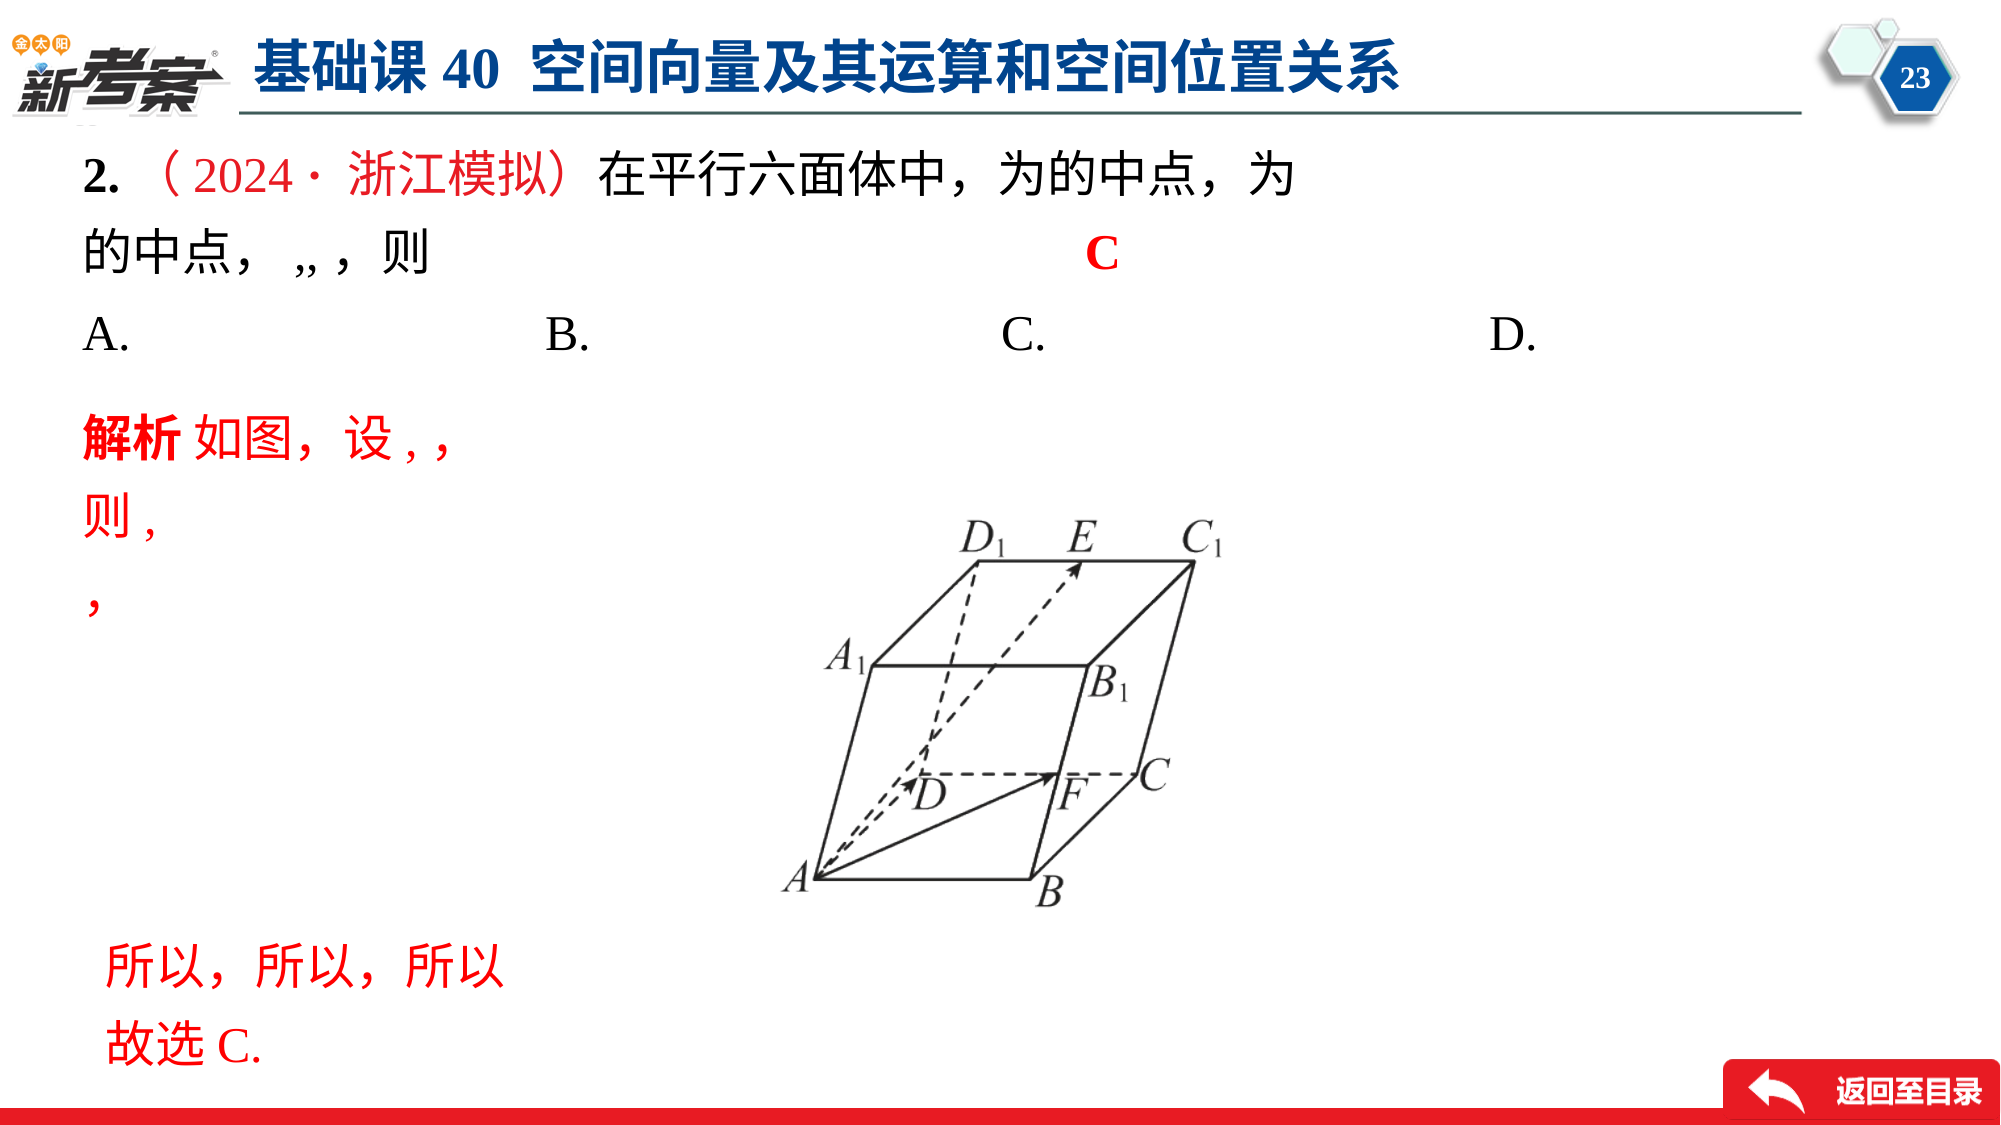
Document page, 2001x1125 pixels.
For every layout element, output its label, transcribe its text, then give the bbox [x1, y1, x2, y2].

picture [0, 0, 2001, 1125]
text_box C [1066, 202, 1139, 273]
